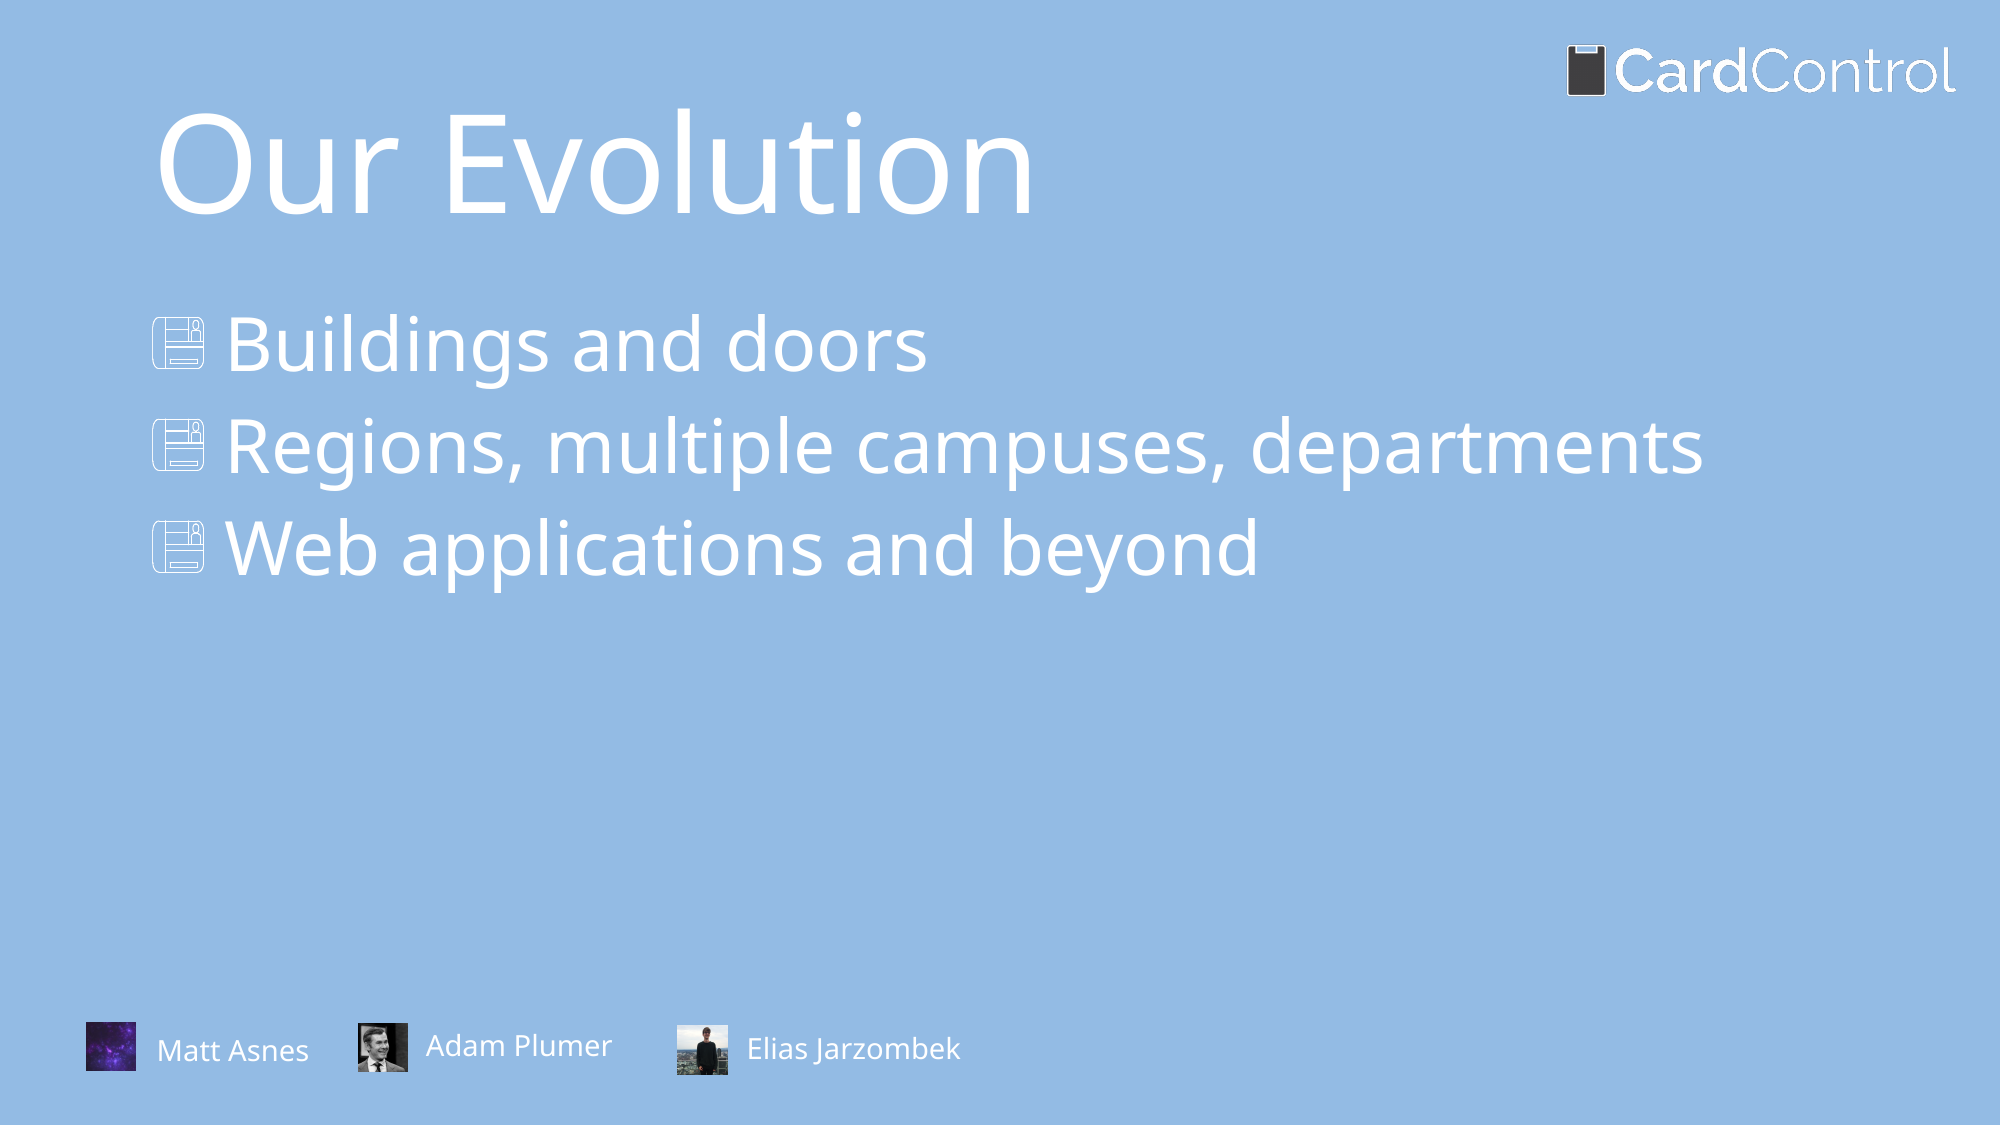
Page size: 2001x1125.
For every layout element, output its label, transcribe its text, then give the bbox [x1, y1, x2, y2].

picture [1497, 0, 2000, 169]
list Buildings and doors Regions, multiple campuses, departments Web applications and beyond [137, 299, 1863, 1014]
picture [86, 1022, 136, 1071]
picture [677, 1025, 728, 1075]
title Our Evolution [137, 59, 1863, 278]
picture [358, 1023, 408, 1072]
